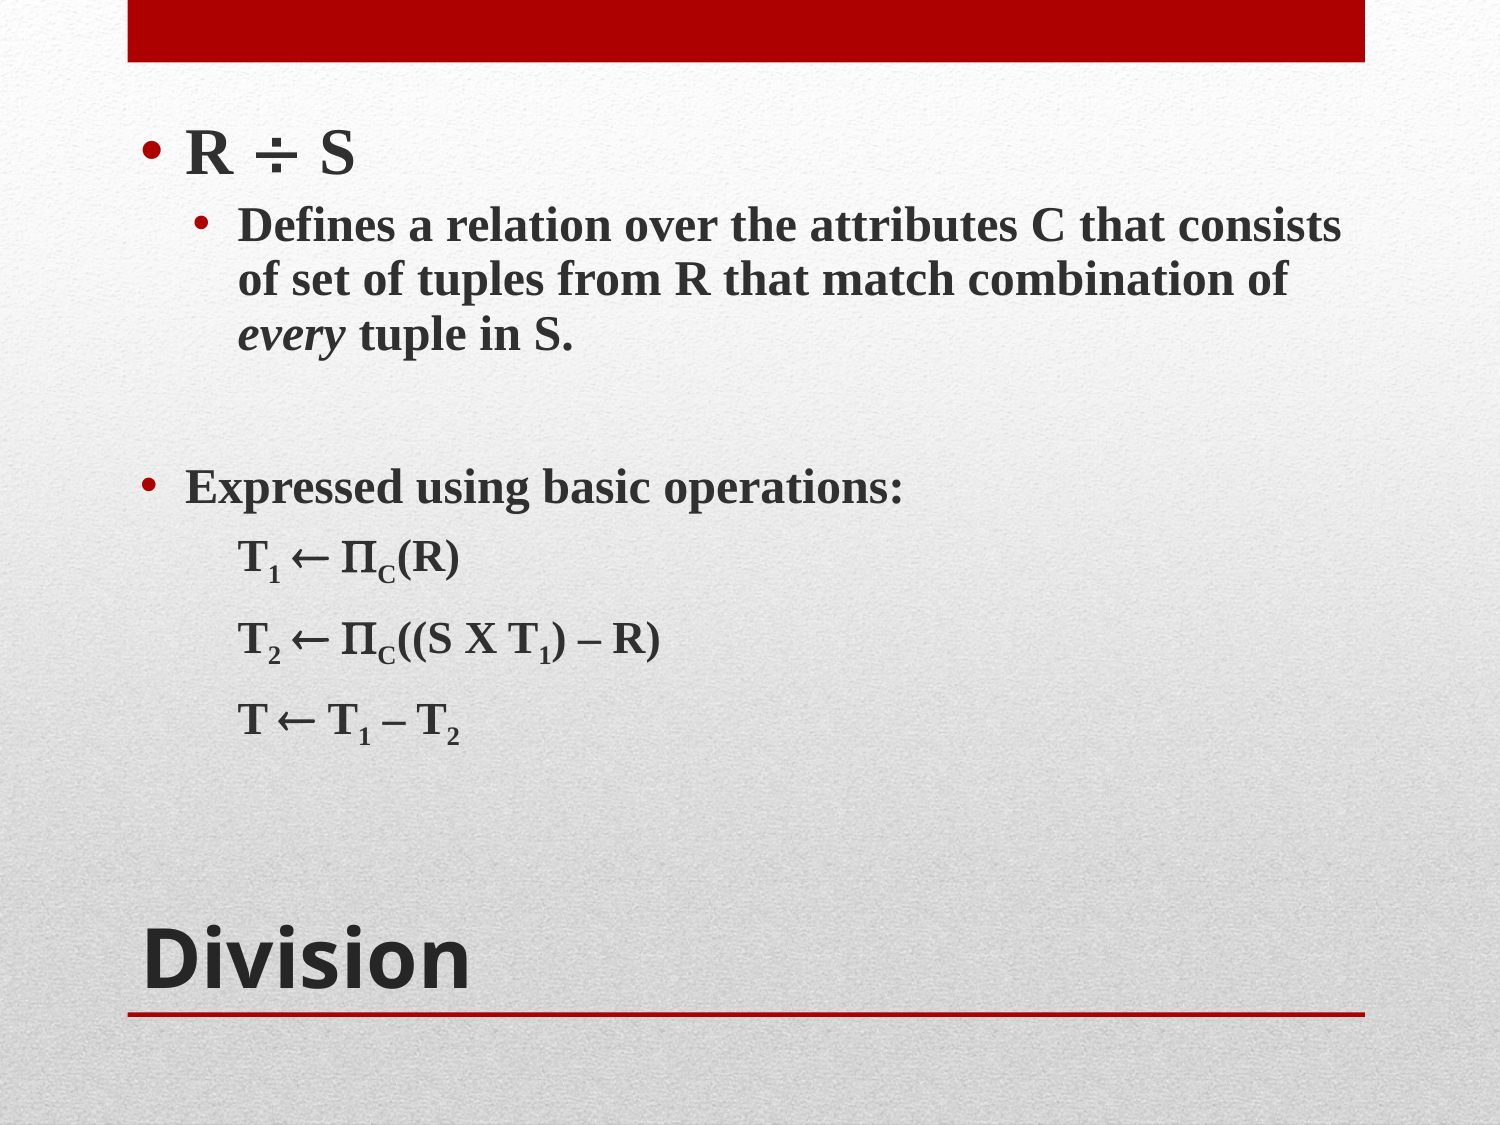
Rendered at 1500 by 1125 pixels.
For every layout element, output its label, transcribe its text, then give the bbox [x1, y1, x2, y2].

title Division [125, 750, 1238, 1013]
list R  S Defines a relation over the attributes C that consists of set of tuples from R that match combination of every tuple in S. Expressed using basic operations: T1  C(R) T2  C((S X T1) – R) T  T1 – T2 [125, 112, 1363, 750]
